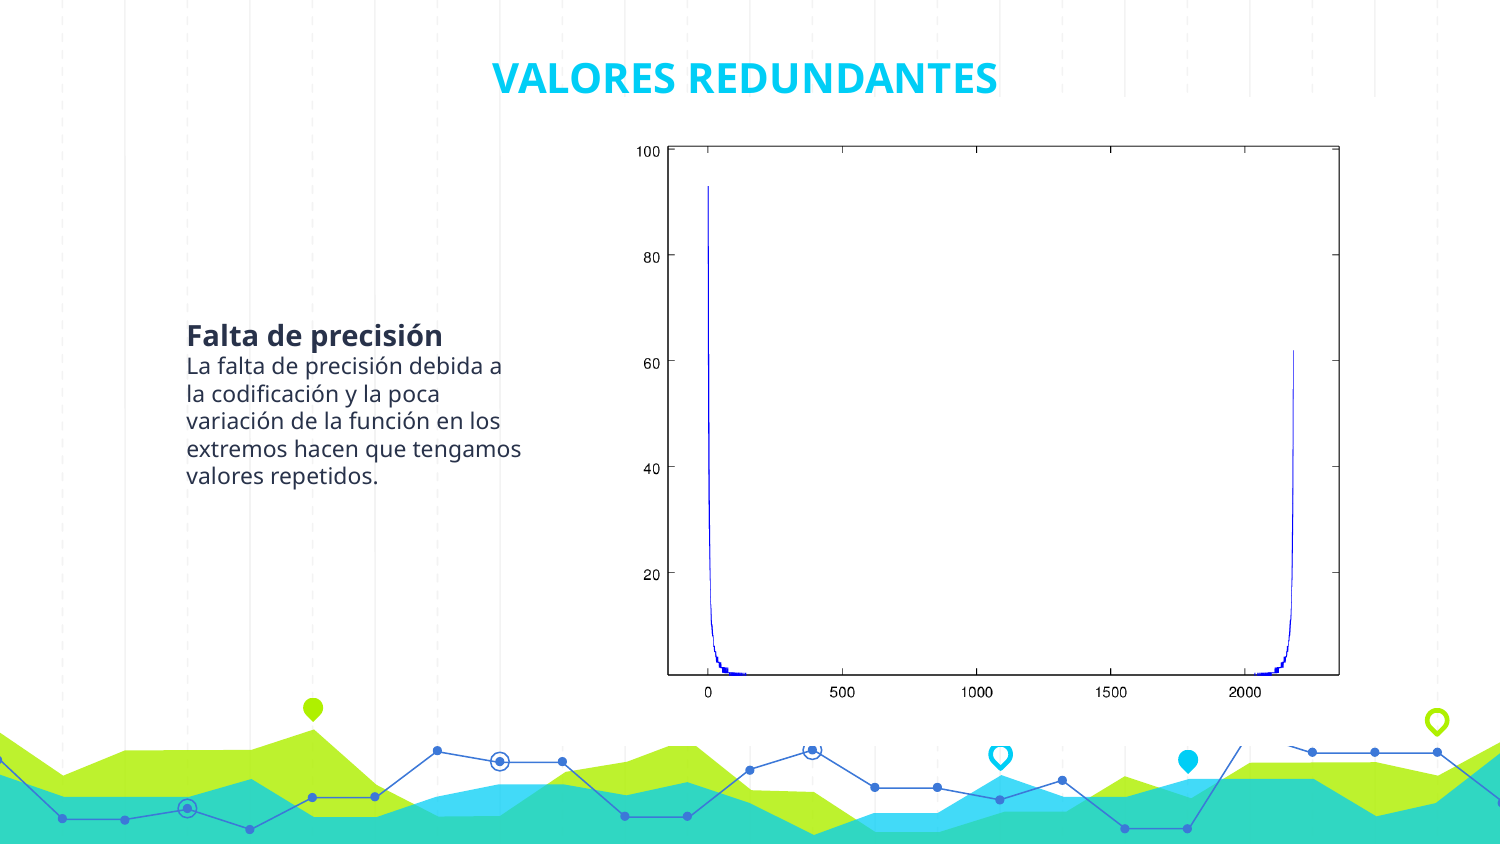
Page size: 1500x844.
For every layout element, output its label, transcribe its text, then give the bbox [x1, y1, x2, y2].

text_box VALORES REDUNDANTES [171, 0, 1320, 155]
picture [554, 97, 1421, 747]
text_box Falta de precisión La falta de precisión debida a la codificación y la poca variación de la función en los extremos hacen que tengamos valores repetidos. [171, 301, 538, 514]
